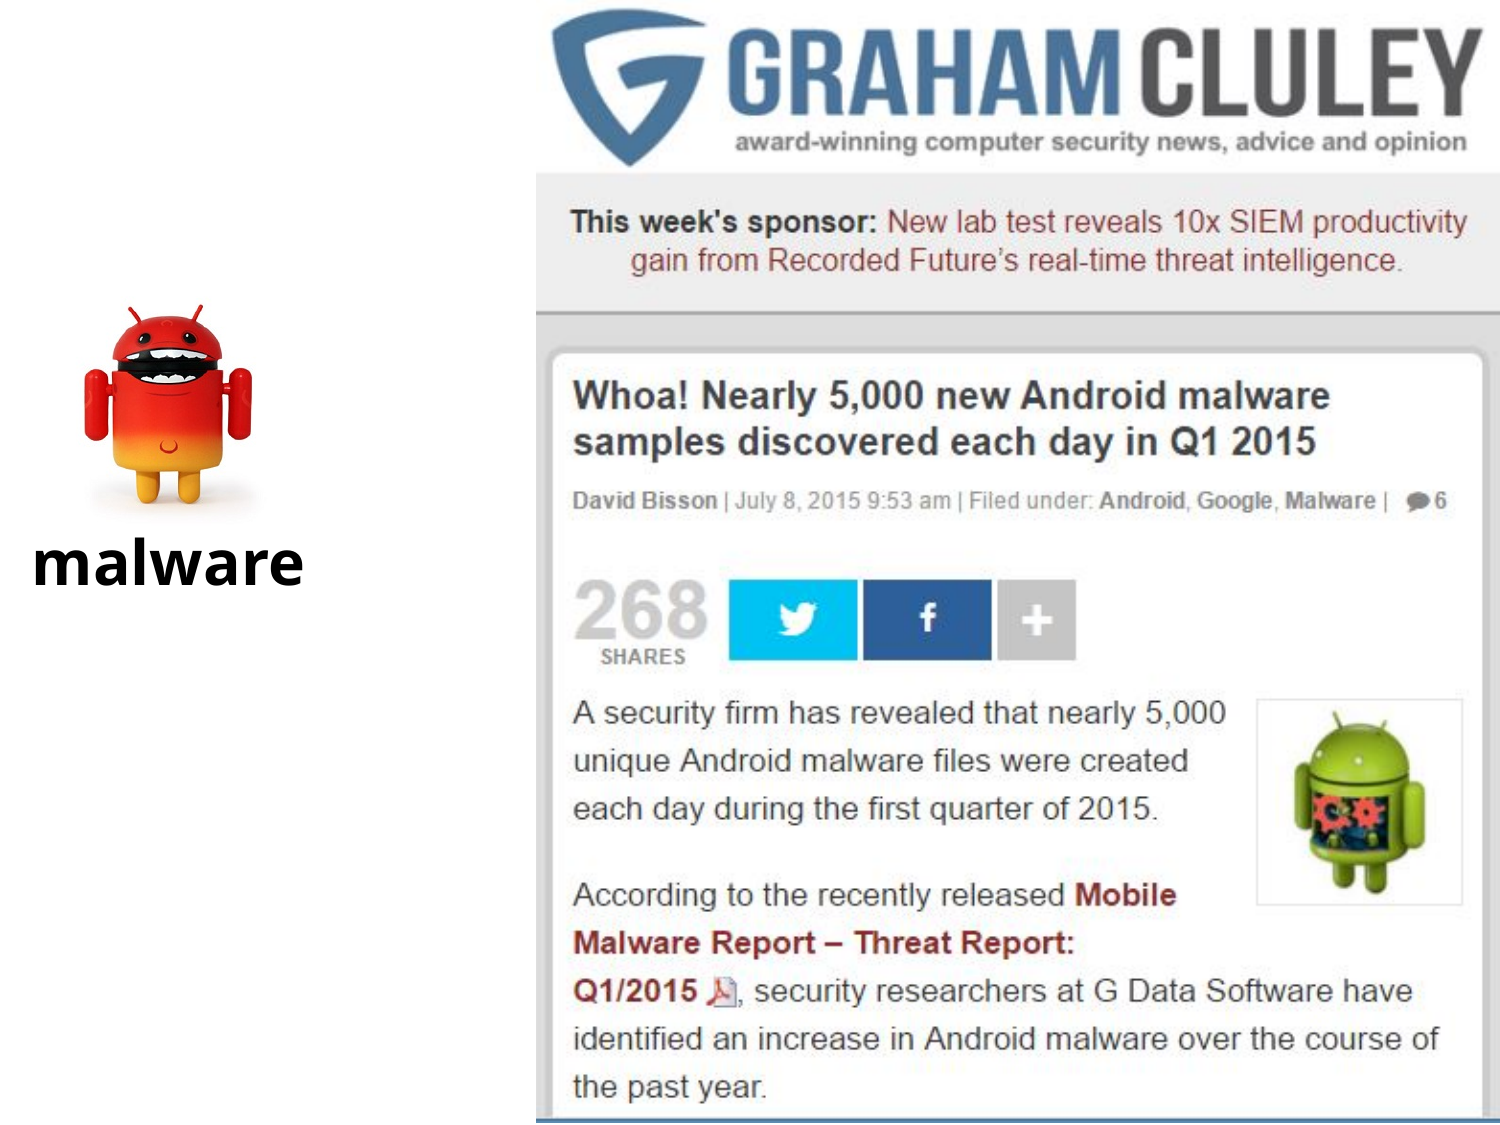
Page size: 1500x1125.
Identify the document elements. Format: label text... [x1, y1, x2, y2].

text_box malware [17, 537, 321, 606]
picture [0, 280, 329, 529]
picture [536, 0, 1500, 1123]
